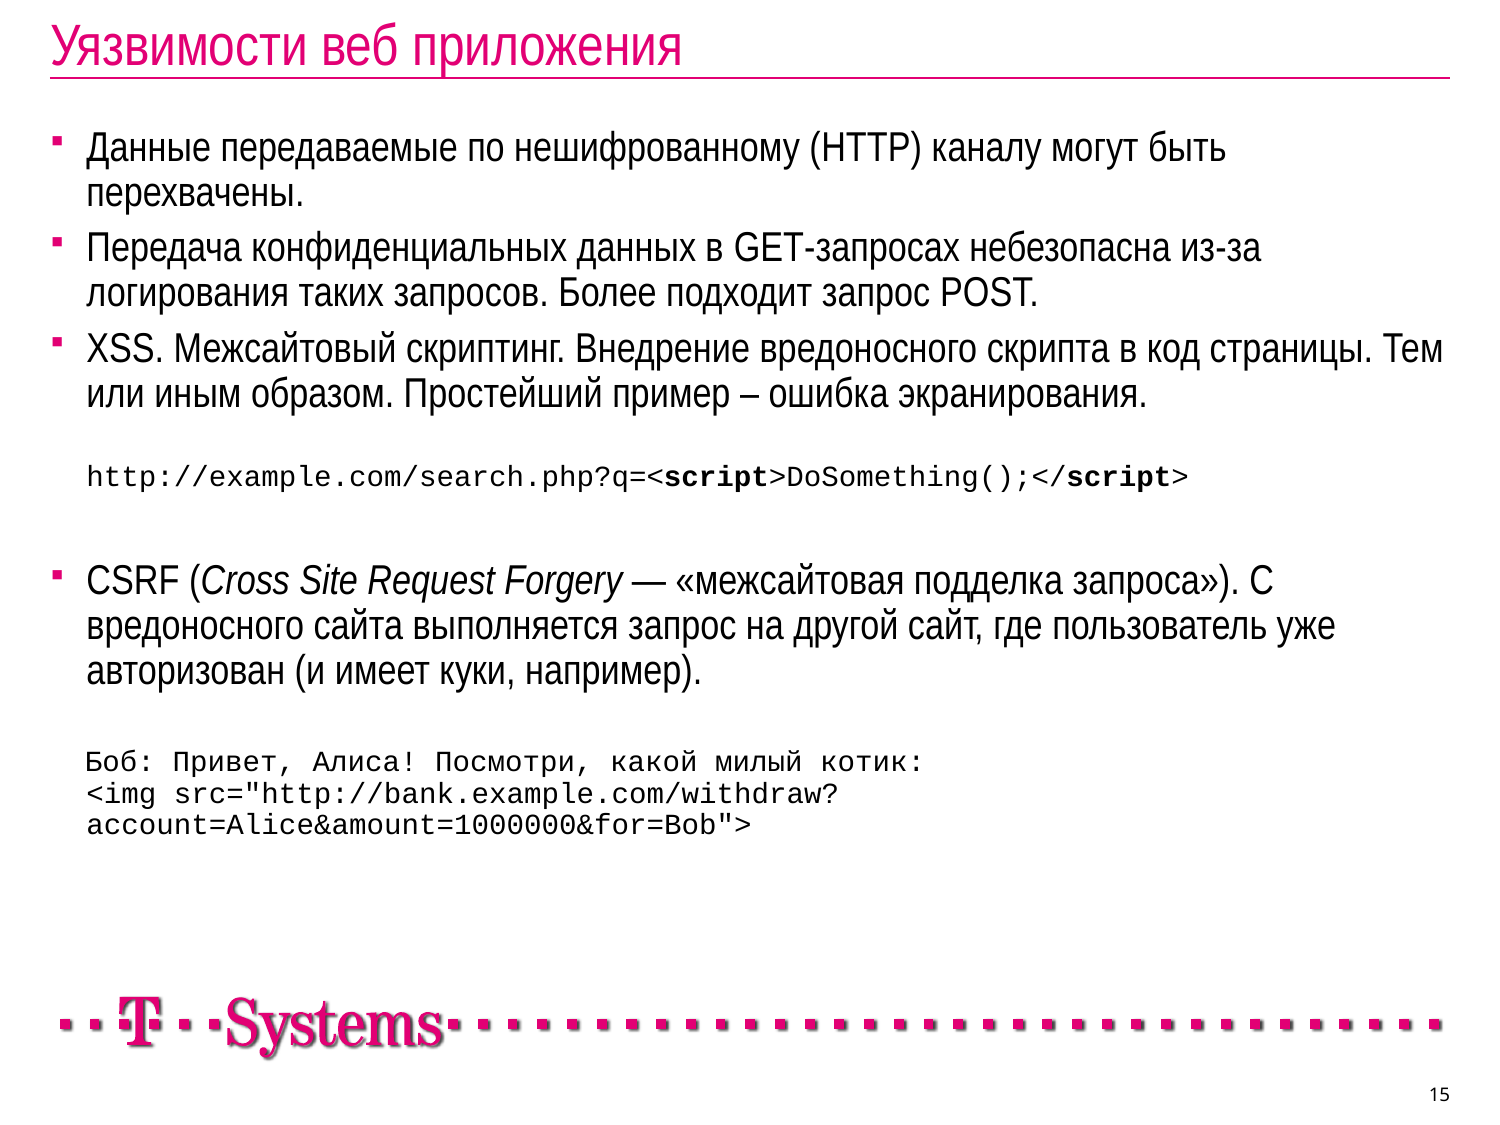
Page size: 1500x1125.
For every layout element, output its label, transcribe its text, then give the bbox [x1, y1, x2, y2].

slide_number 15 [1361, 1082, 1451, 1107]
list Данные передаваемые по нешифрованному (HTTP) каналу могут быть перехвачены. Передача конфиденциальных данных в GET-запросах небезопасна из-за логирования таких запросов. Более подходит запрос POST. XSS. Межсайтовый скриптинг. Внедрение вредоносного скрипта в код страницы. Тем или иным образом. Простейший пример – ошибка экранирования. http://example.com/search.php?q=<script>DoSomething();</script> CSRF (Сross Site Request Forgery — «межсайтовая подделка запроса»). С вредоносного сайта выполняется запрос на другой сайт, где пользователь уже авторизован (и имеет куки, например). Боб: Привет, Алиса! Посмотри, какой милый котик: <img src="http://bank.example.com/withdraw?account=Alice&amount=1000000&for=Bob"> [49, 125, 1450, 988]
title Уязвимости веб приложения [50, 14, 1450, 91]
